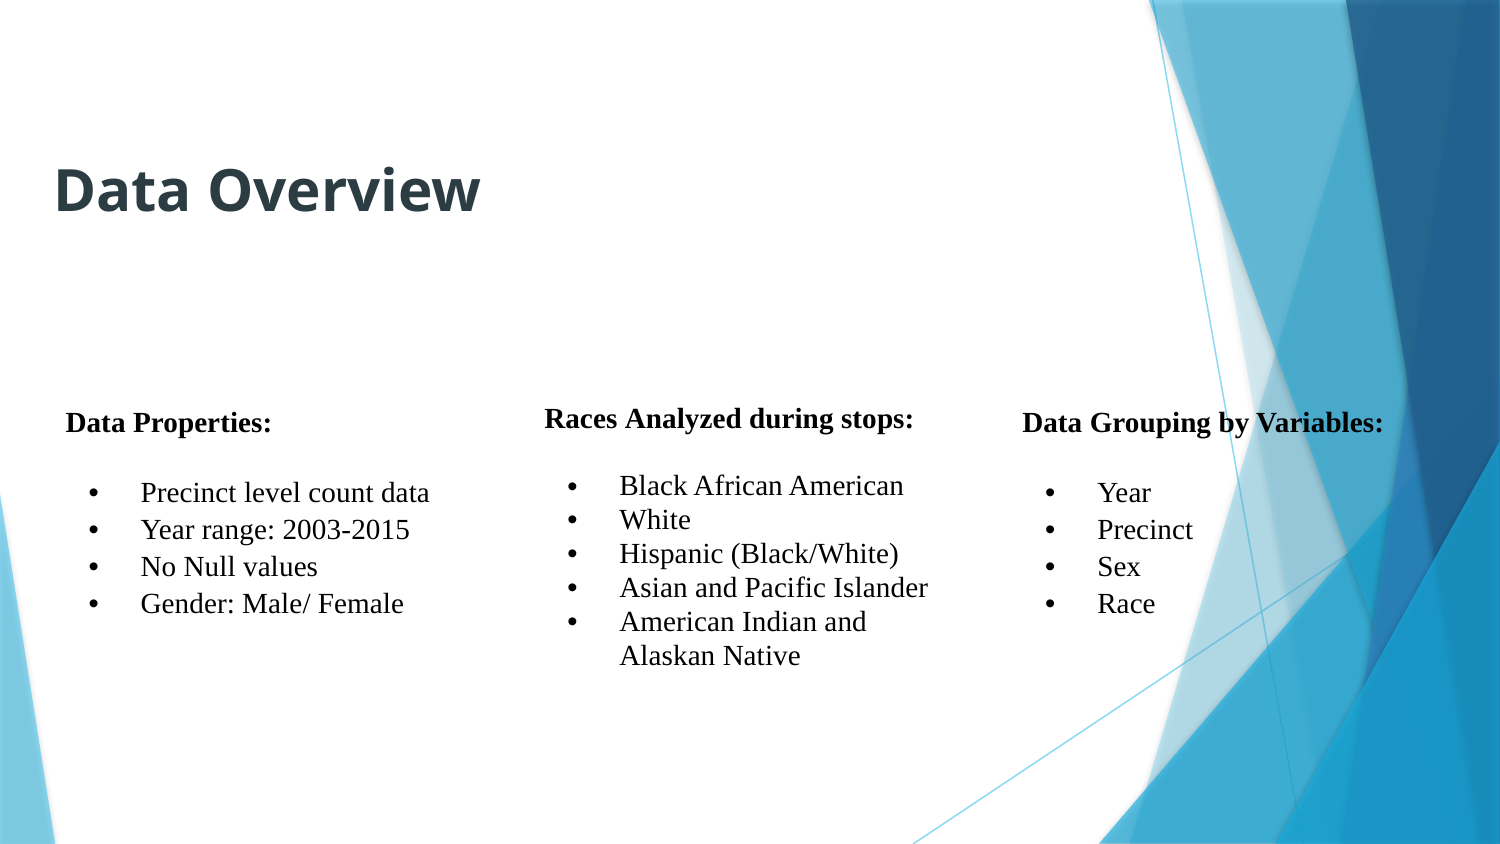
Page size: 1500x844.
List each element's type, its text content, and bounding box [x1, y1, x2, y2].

list Data Properties: Precinct level count data Year range: 2003-2015 No Null values Gender: Male/ Female [50, 375, 492, 744]
title Data Overview [38, 99, 1081, 244]
list Races Analyzed during stops: Black African American White Hispanic (Black/White) Asian and Pacific Islander American Indian and Alaskan Native [529, 385, 971, 755]
list Data Grouping by Variables: Year Precinct Sex Race [1007, 375, 1449, 744]
